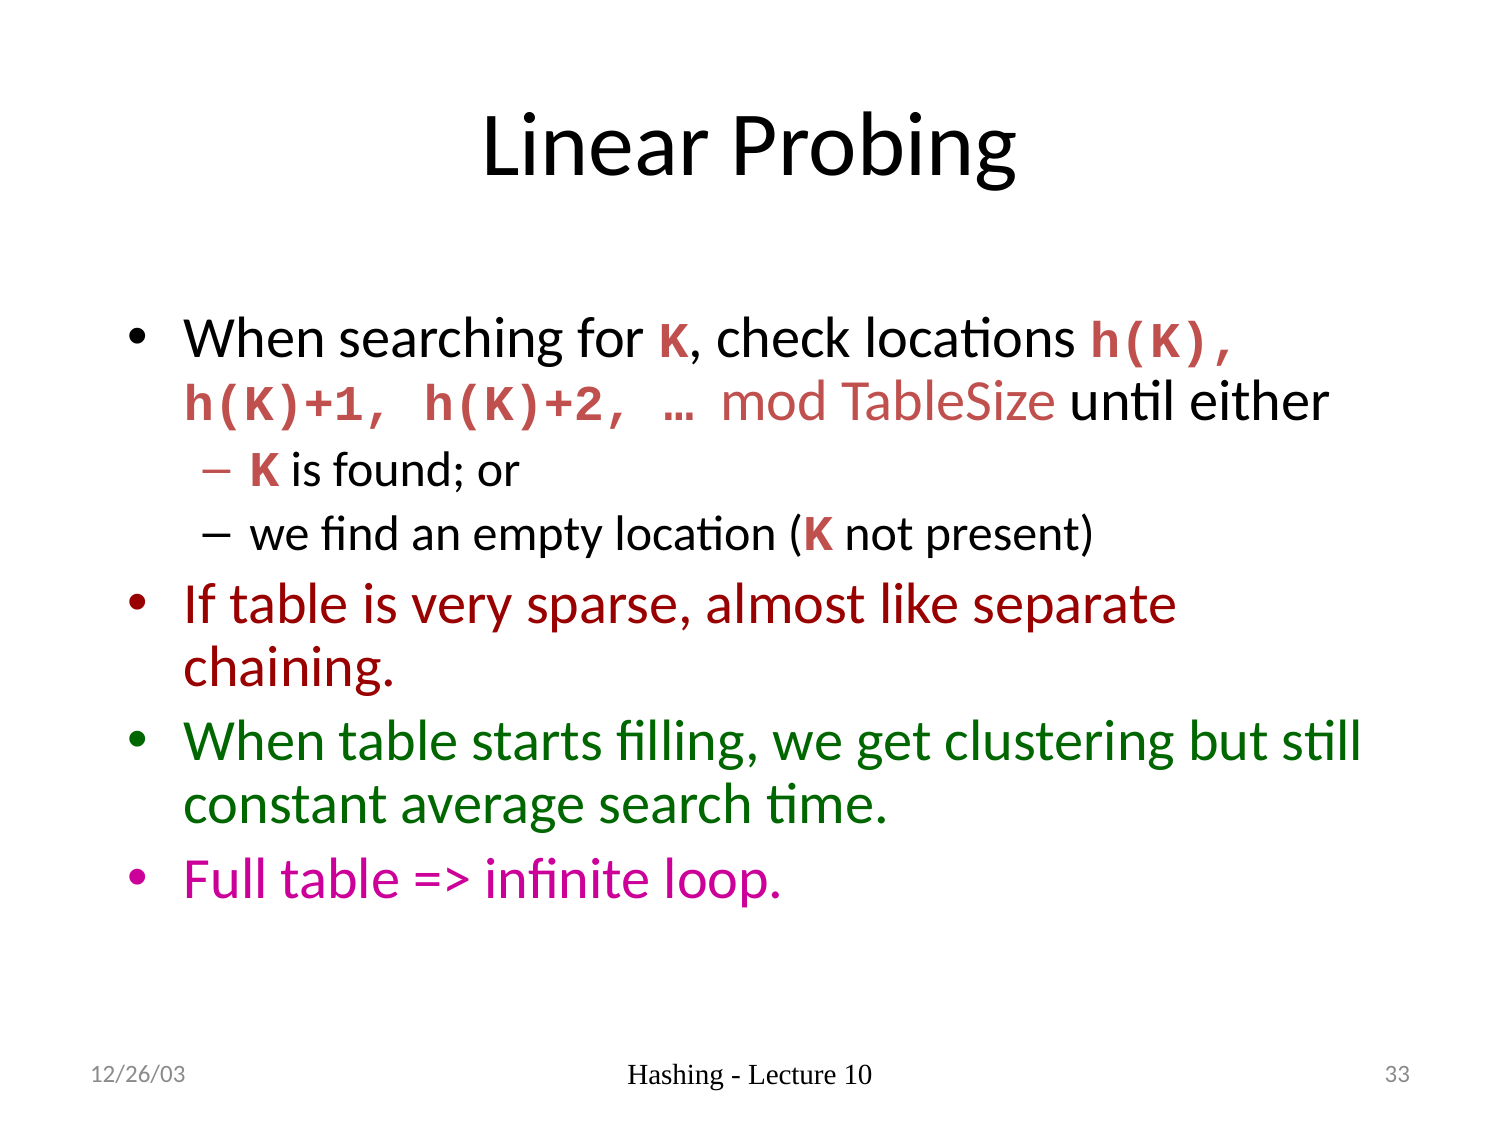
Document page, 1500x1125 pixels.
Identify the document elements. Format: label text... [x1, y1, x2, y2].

title Linear Probing [75, 45, 1425, 233]
list When searching for K, check locations h(K), h(K)+1, h(K)+2, … mod TableSize until either K is found; or we find an empty location (K not present) If table is very sparse, almost like separate chaining. When table starts filling, we get clustering but still constant average search time. Full table => infinite loop. [112, 299, 1388, 1025]
footer Hashing - Lecture 10 [512, 1042, 988, 1103]
slide_number 33 [1074, 1042, 1425, 1103]
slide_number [75, 1042, 425, 1103]
